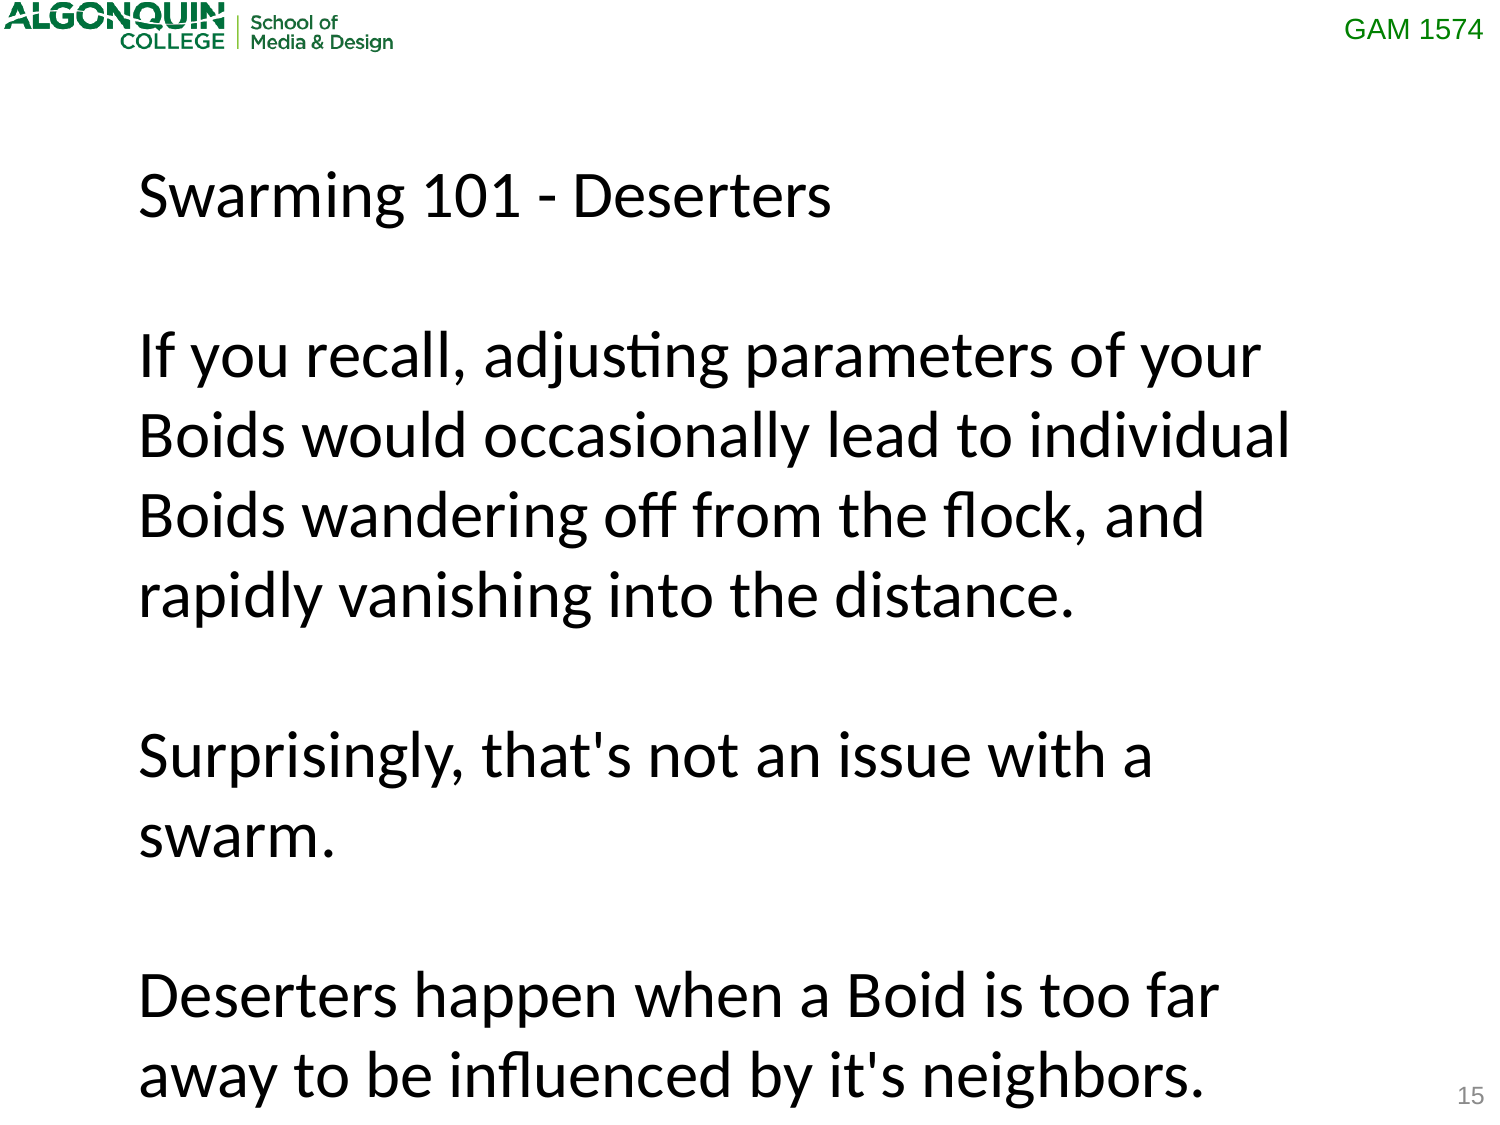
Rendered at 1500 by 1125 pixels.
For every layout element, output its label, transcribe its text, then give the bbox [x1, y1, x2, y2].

picture [0, 0, 399, 54]
slide_number 15 [1149, 1065, 1500, 1125]
text_box Swarming 101 - Deserters If you recall, adjusting parameters of your Boids would occasionally lead to individual Boids wandering off from the flock, and rapidly vanishing into the distance. Surprisingly, that's not an issue with a swarm. Deserters happen when a Boid is too far away to be influenced by it's neighbors. [124, 143, 1376, 1118]
